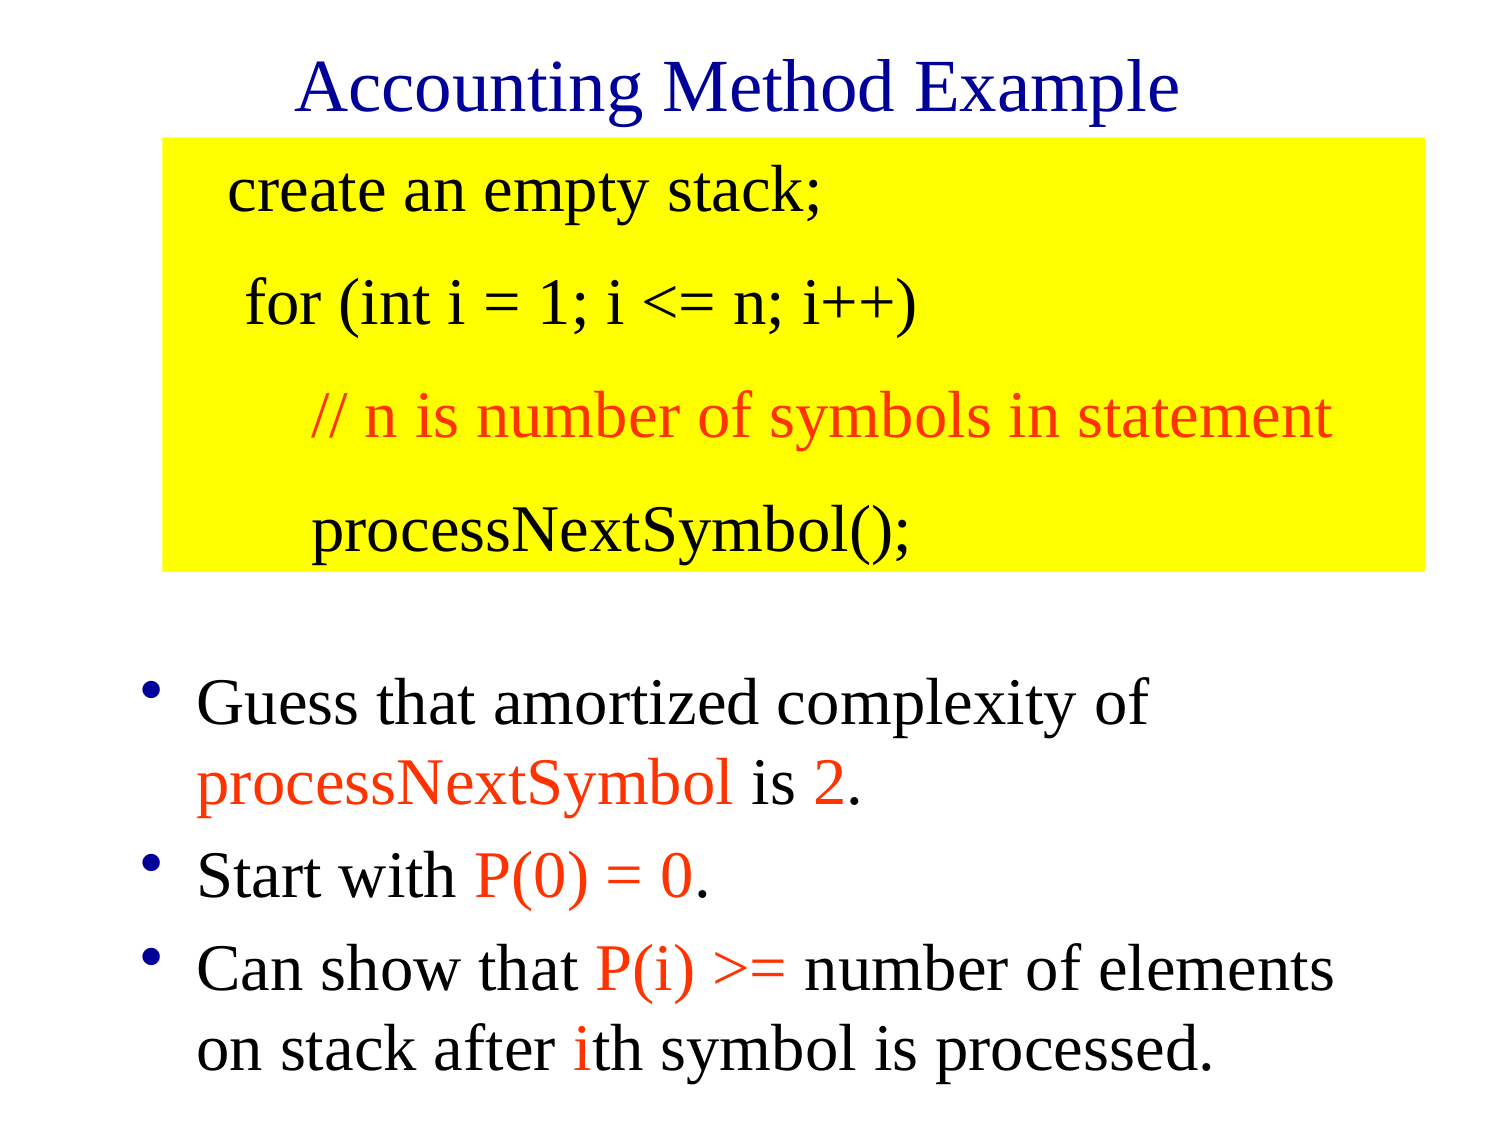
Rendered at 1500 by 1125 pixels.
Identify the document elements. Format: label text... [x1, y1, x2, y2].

list Guess that amortized complexity of processNextSymbol is 2. Start with P(0) = 0. Can show that P(i) >= number of elements on stack after ith symbol is processed. [125, 650, 1400, 1125]
title Accounting Method Example [50, 24, 1425, 138]
text_box create an empty stack; for (int i = 1; i <= n; i++) // n is number of symbols in statement processNextSymbol(); [162, 137, 1425, 572]
